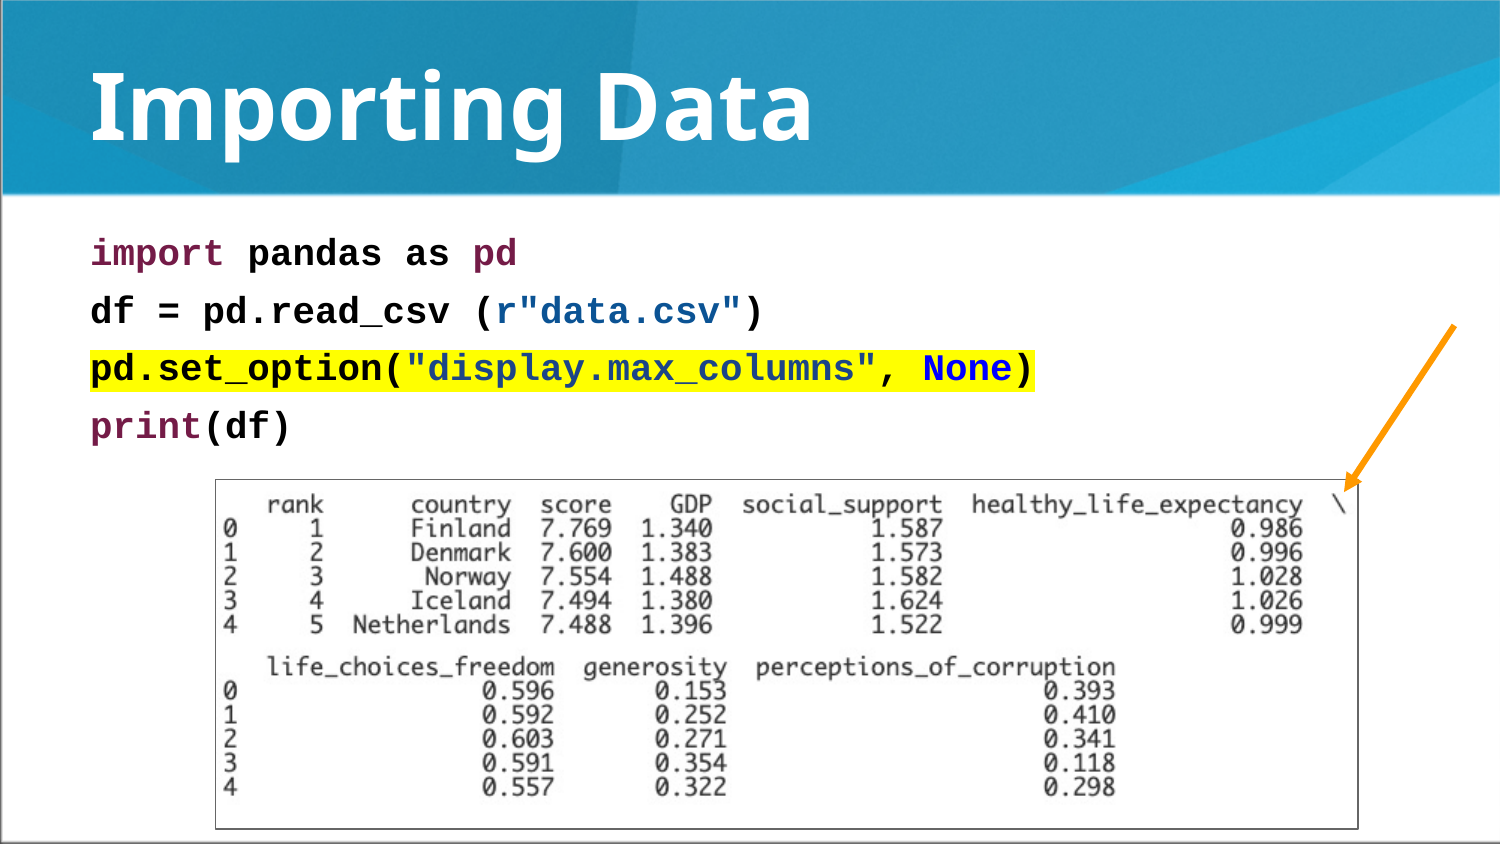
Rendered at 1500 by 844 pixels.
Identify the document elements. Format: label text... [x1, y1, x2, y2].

text_box import pandas as pd df = pd.read_csv (r"data.csv") pd.set_option("display.max_columns", None) print(df) [75, 213, 1432, 775]
picture [0, 0, 1500, 844]
title Importing Data [75, 33, 1425, 175]
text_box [1343, 325, 1455, 493]
